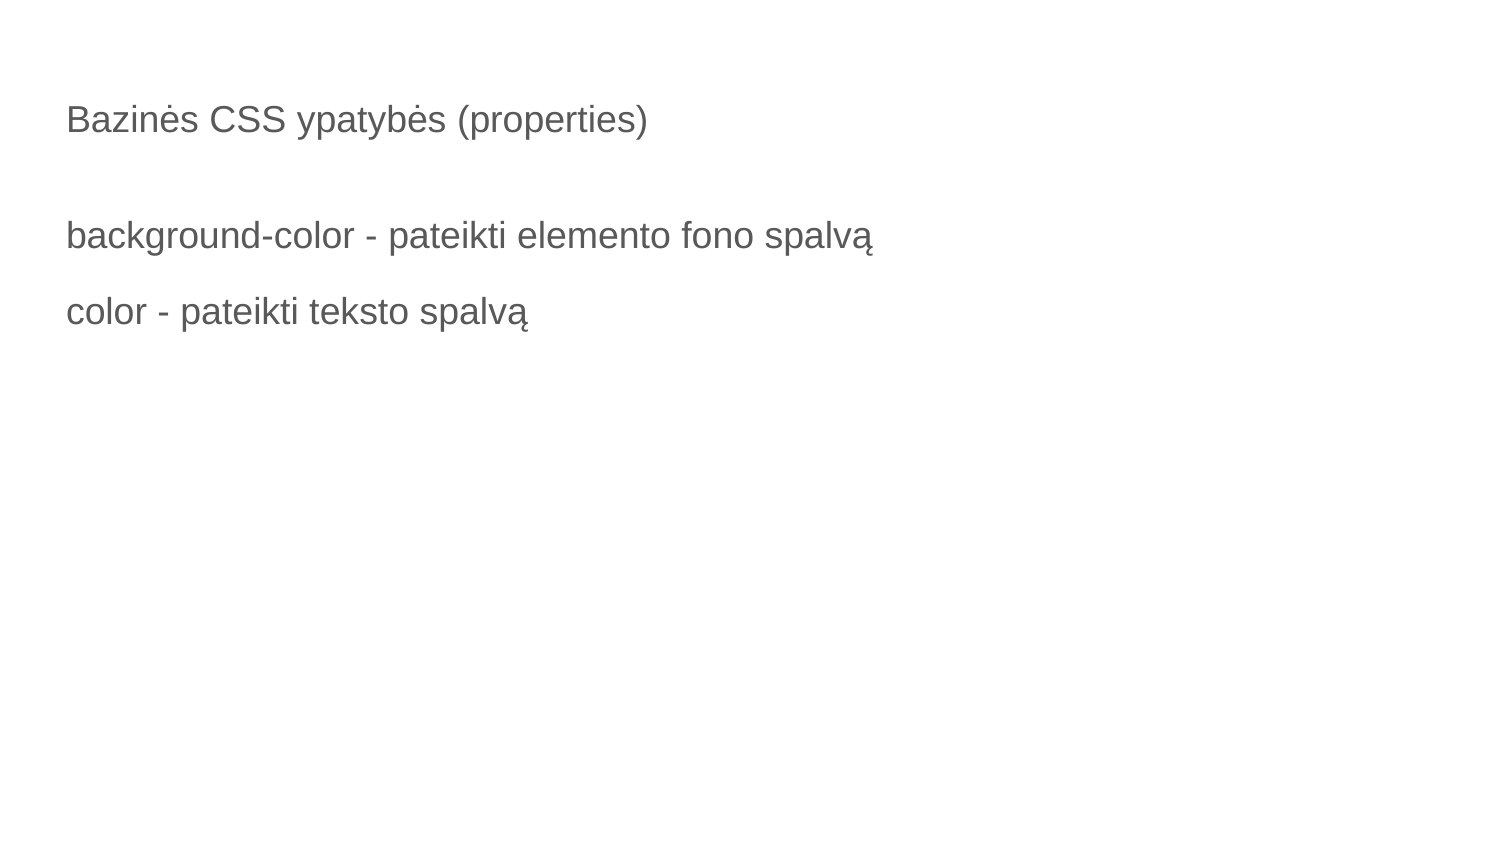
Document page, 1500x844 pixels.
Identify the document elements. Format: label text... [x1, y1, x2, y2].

list background-color - pateikti elemento fono spalvą color - pateikti teksto spalvą [51, 189, 1449, 750]
title Bazinės CSS ypatybės (properties) [51, 72, 1449, 167]
